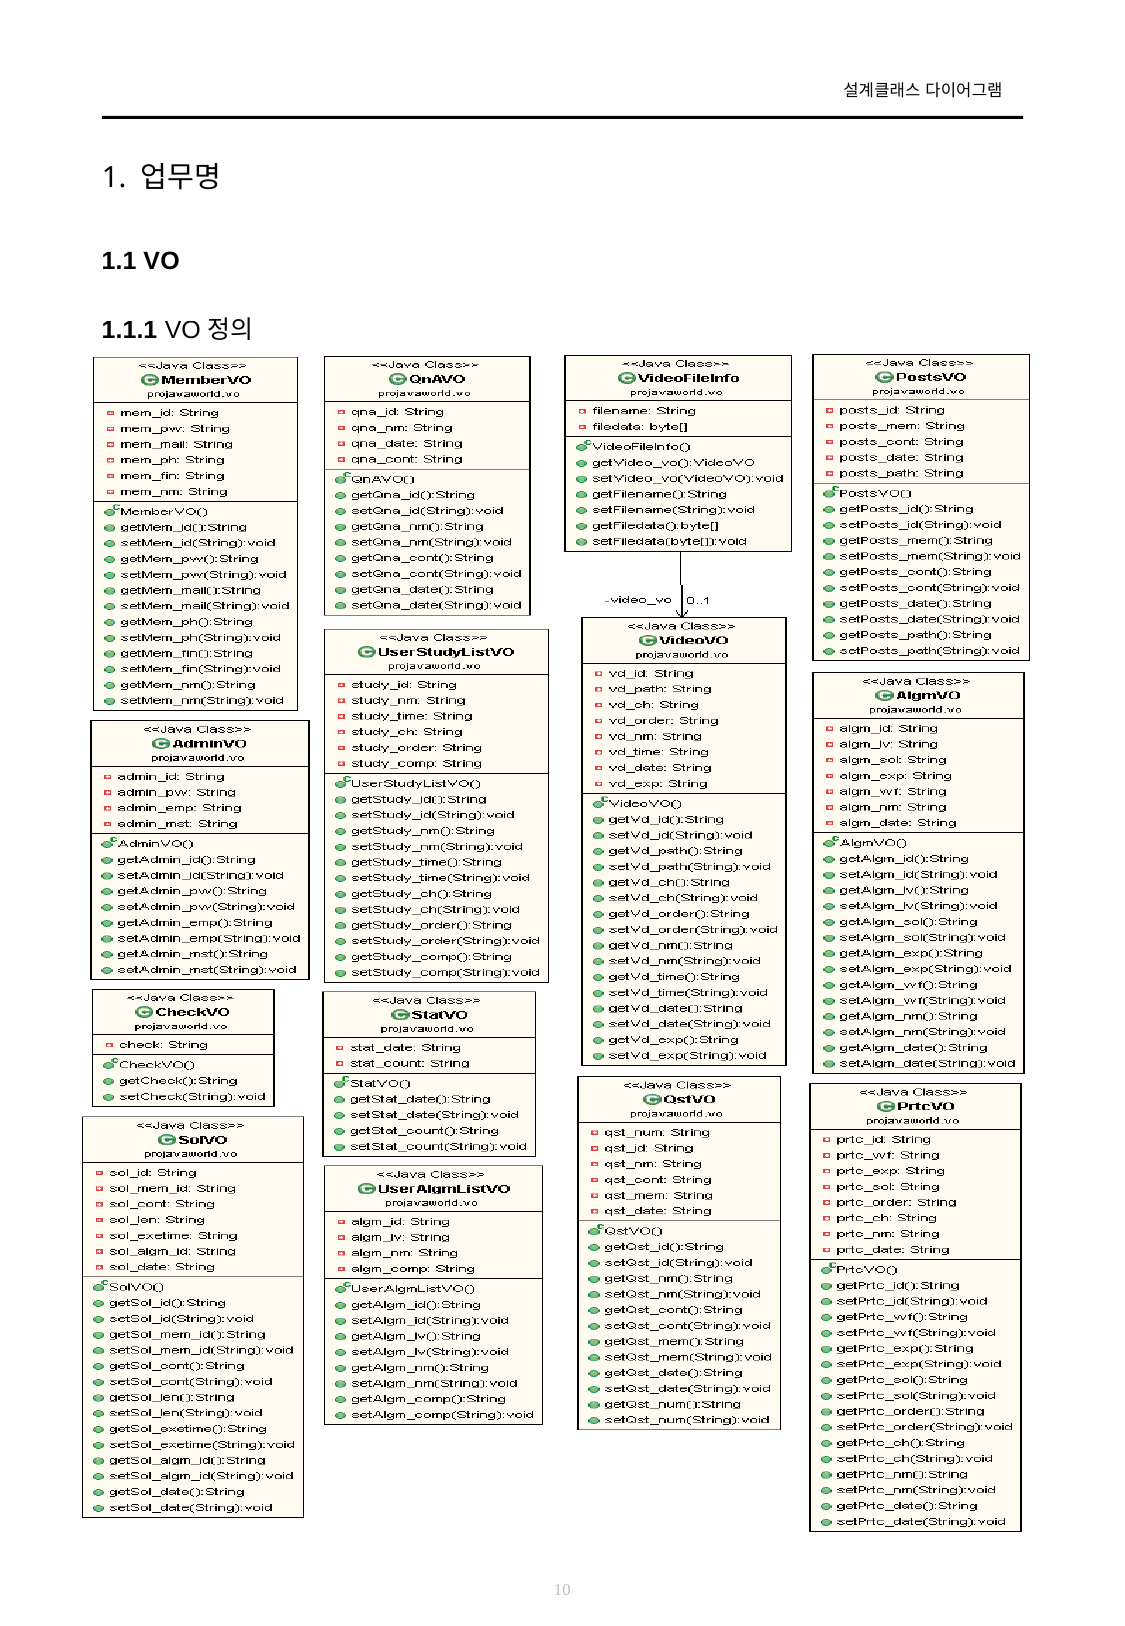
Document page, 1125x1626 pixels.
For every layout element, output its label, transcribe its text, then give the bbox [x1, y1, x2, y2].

slide_number 10 [491, 1558, 634, 1619]
text_box 1.1.1 VO정의 [101, 291, 1024, 350]
title 1. 업무명 [101, 151, 1024, 202]
text_box 1.1 VO [101, 221, 1024, 282]
picture [77, 351, 1036, 1534]
